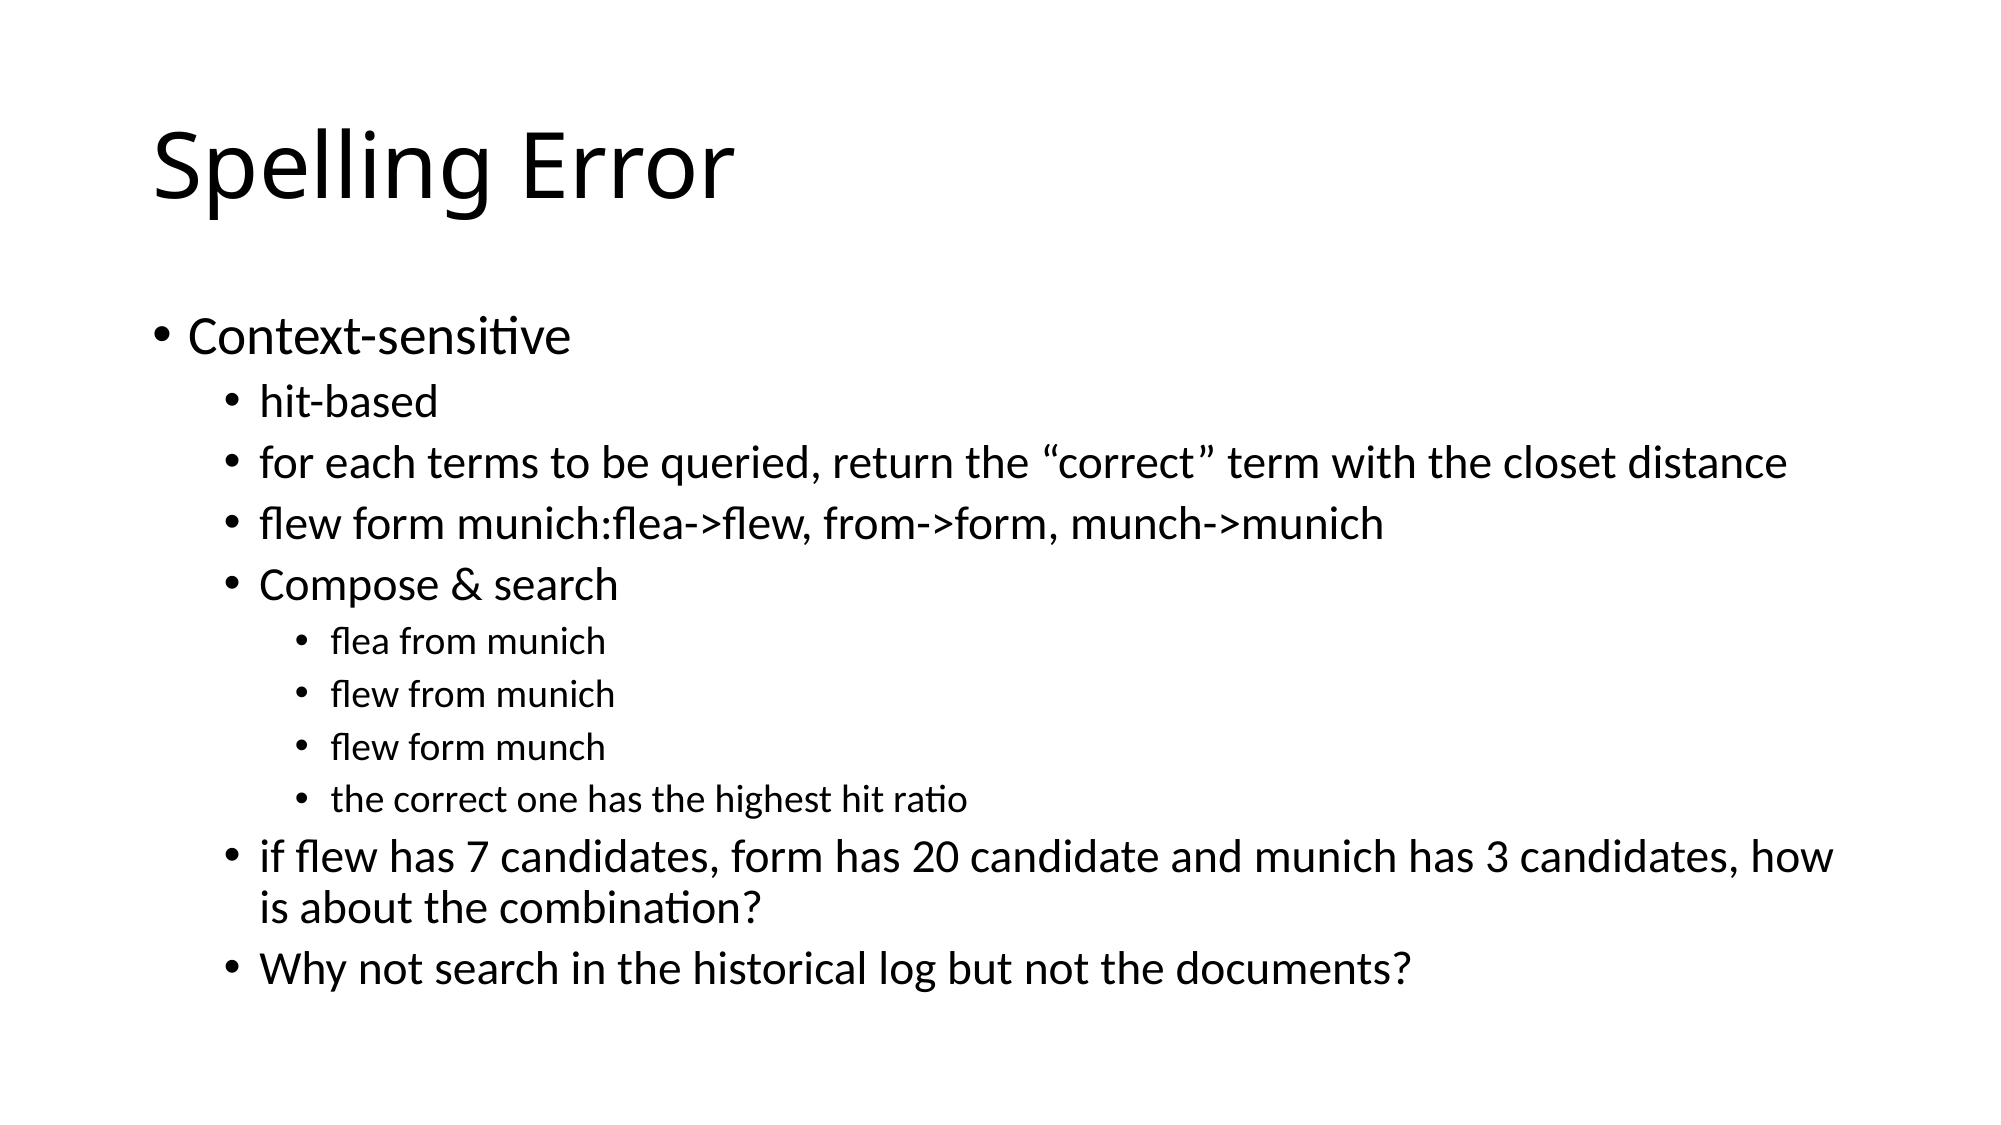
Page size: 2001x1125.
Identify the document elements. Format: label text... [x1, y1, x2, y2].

title Spelling Error [137, 59, 1863, 278]
list Context-sensitive hit-based for each terms to be queried, return the “correct” term with the closet distance flew form munich:flea->flew, from->form, munch->munich Compose & search flea from munich flew from munich flew form munch the correct one has the highest hit ratio if flew has 7 candidates, form has 20 candidate and munich has 3 candidates, how is about the combination? Why not search in the historical log but not the documents? [137, 299, 1863, 1014]
